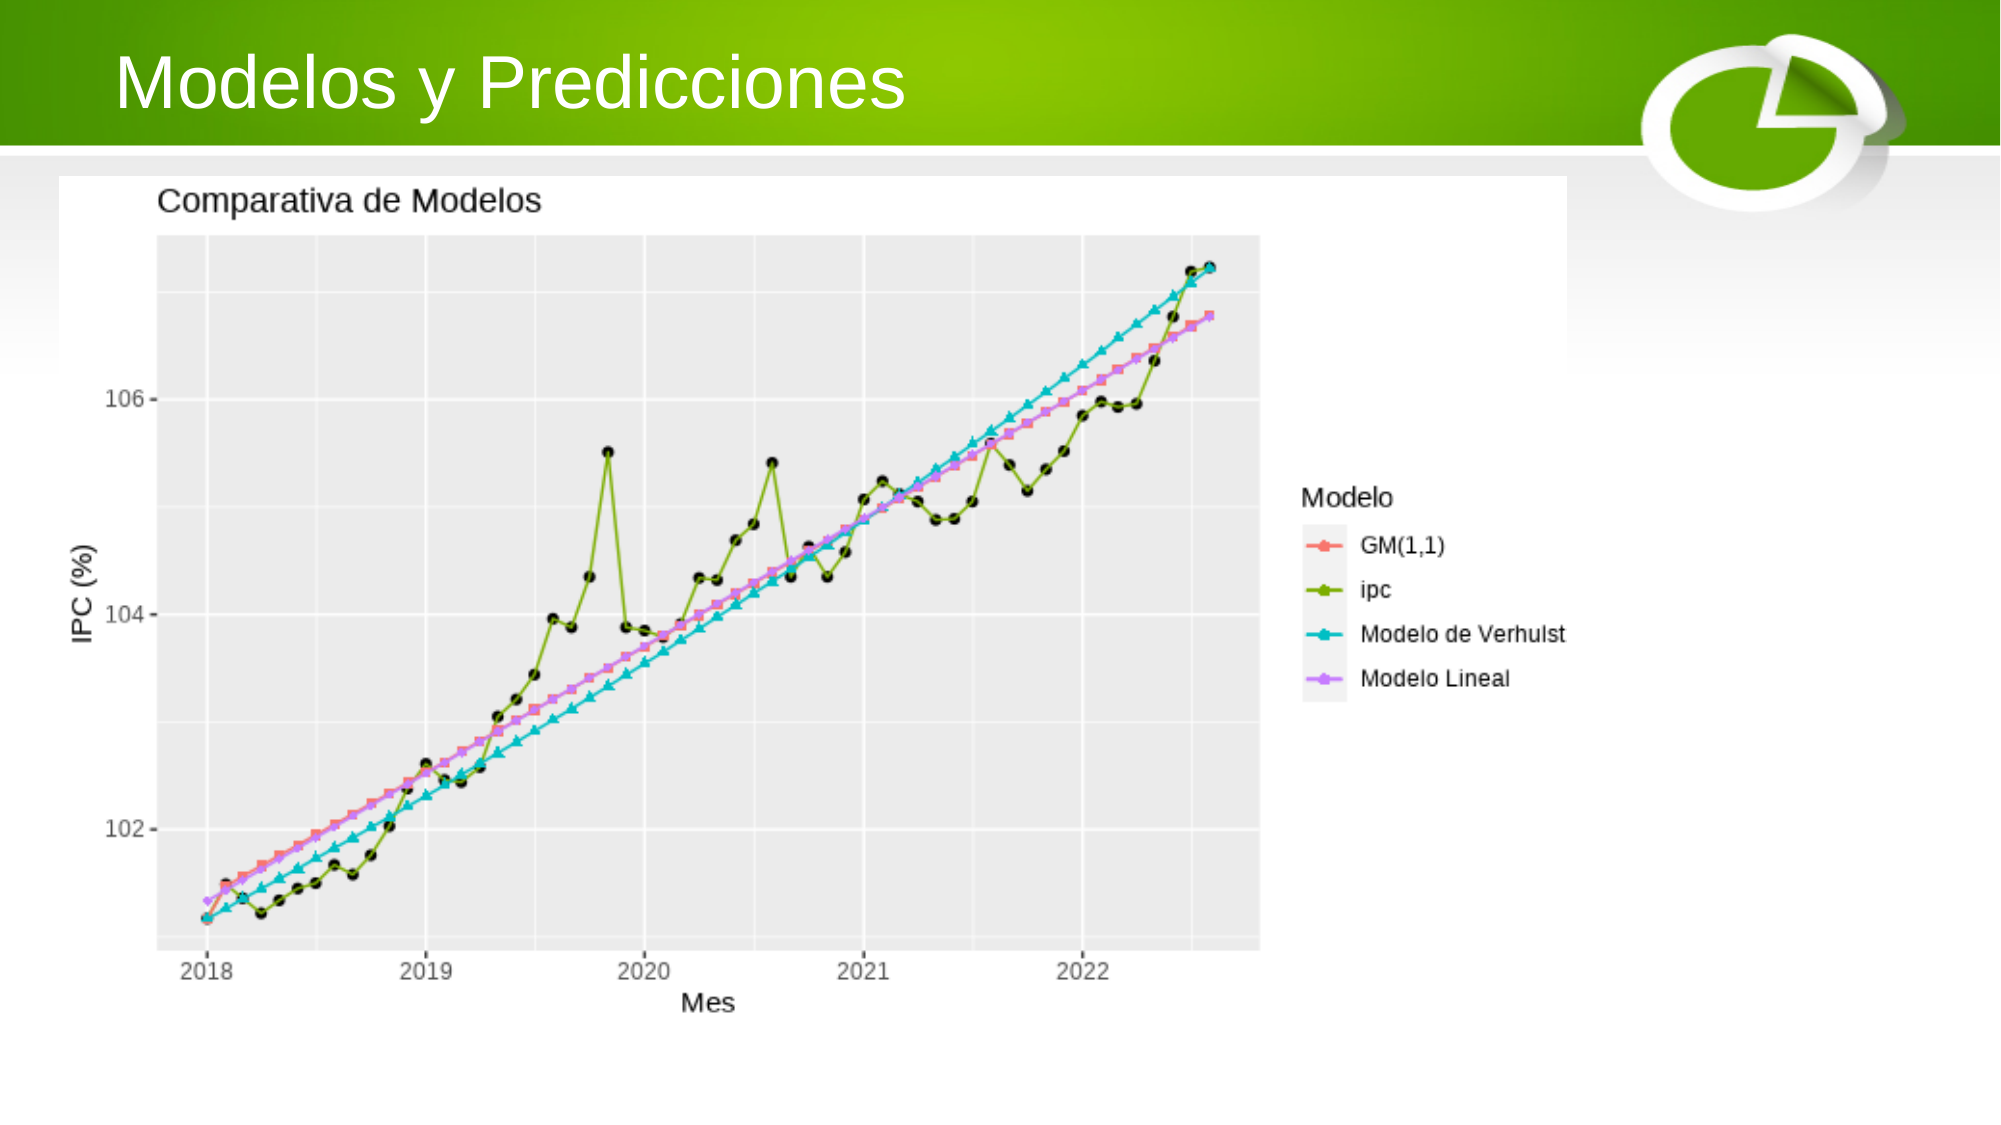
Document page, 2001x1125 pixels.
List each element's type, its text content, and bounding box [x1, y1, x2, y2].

picture [0, 0, 2001, 1125]
title Modelos y Predicciones [99, 30, 1901, 127]
